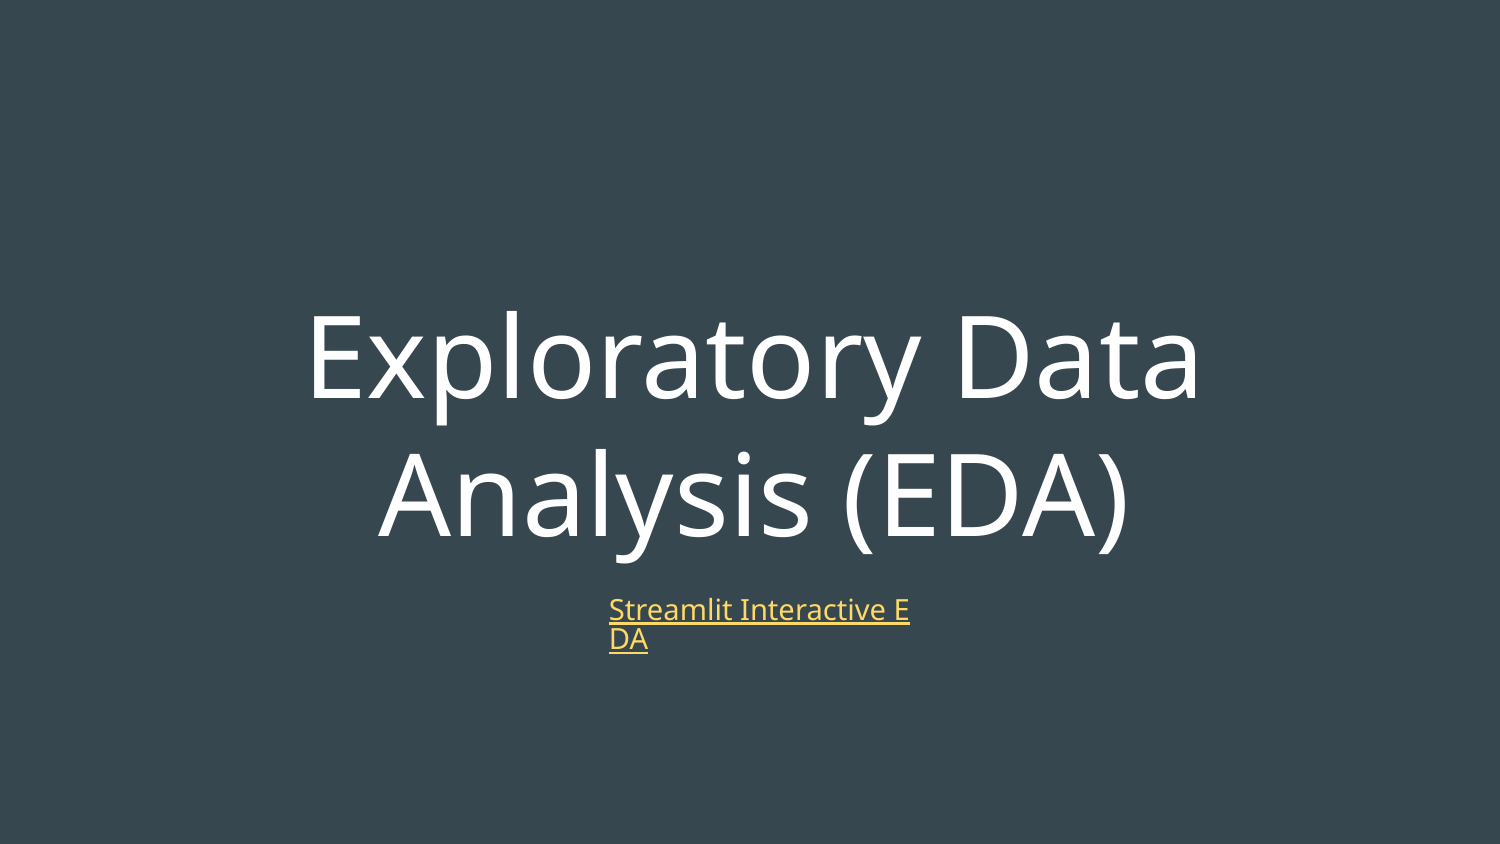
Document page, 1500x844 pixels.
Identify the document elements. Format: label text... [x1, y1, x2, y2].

text_box Streamlit Interactive EDA [593, 576, 944, 646]
title Exploratory Data Analysis (EDA) [110, 351, 1399, 493]
